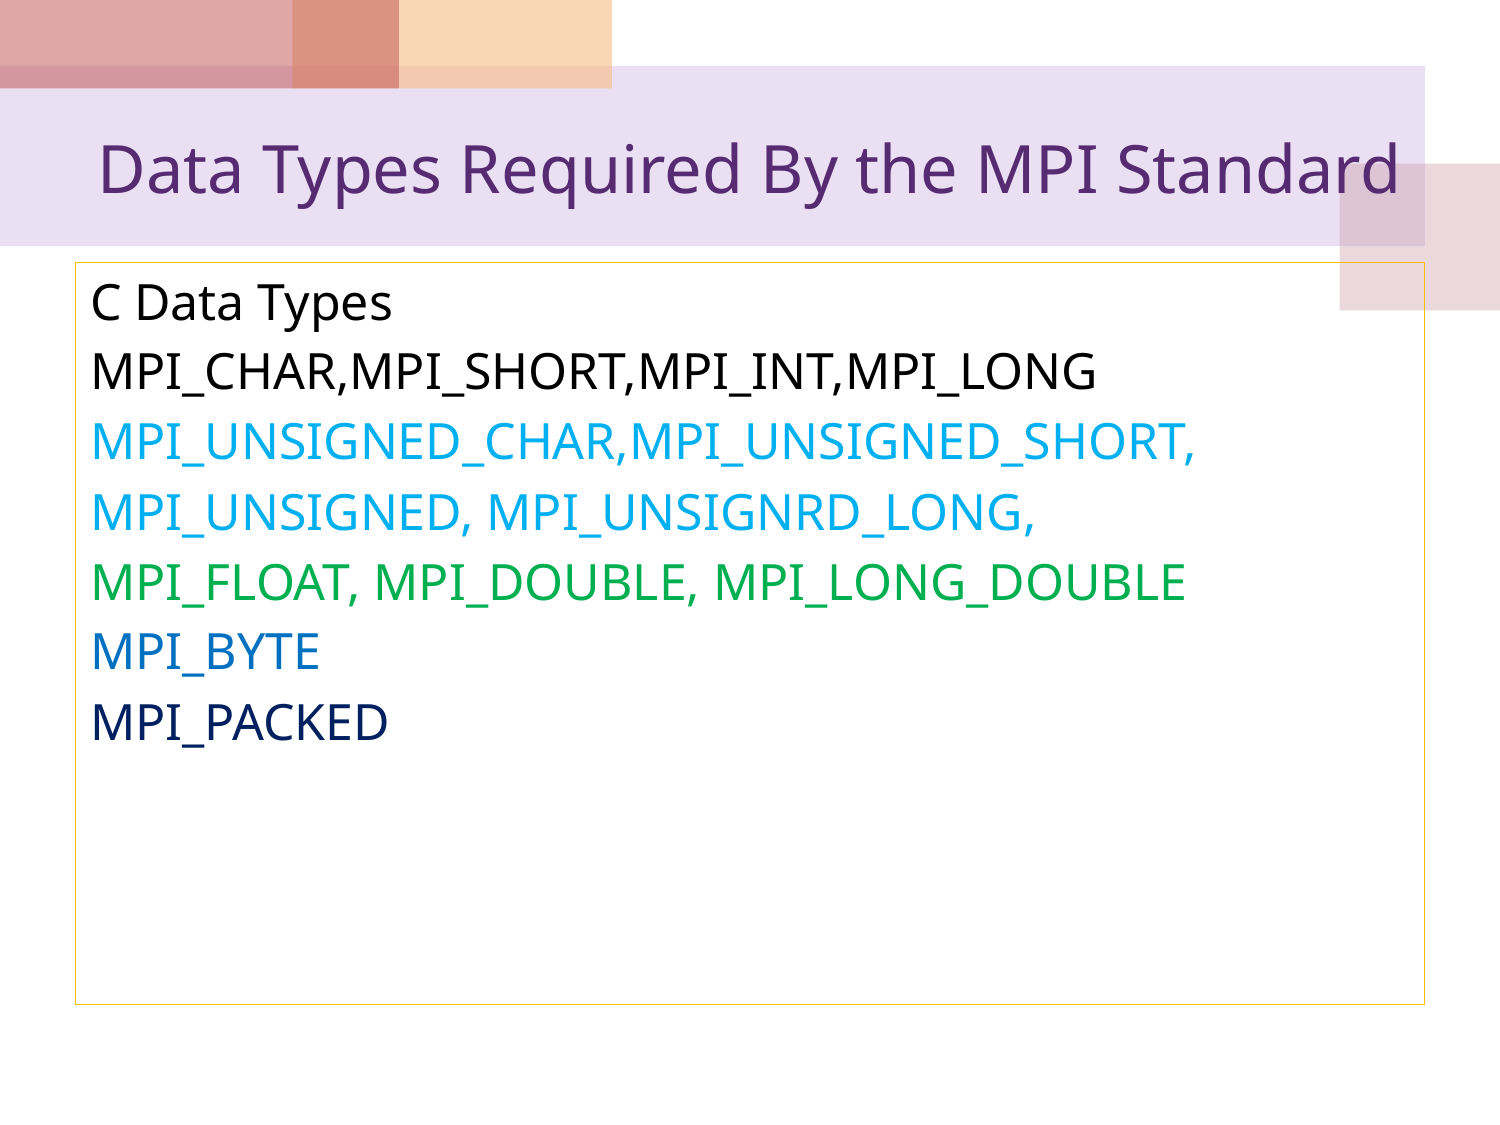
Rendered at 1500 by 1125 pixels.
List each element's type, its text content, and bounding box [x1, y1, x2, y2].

title Data Types Required By the MPI Standard [75, 88, 1425, 247]
list C Data Types MPI_CHAR,MPI_SHORT,MPI_INT,MPI_LONG MPI_UNSIGNED_CHAR,MPI_UNSIGNED_SHORT, MPI_UNSIGNED, MPI_UNSIGNRD_LONG, MPI_FLOAT, MPI_DOUBLE, MPI_LONG_DOUBLE MPI_BYTE MPI_PACKED [75, 262, 1425, 1005]
